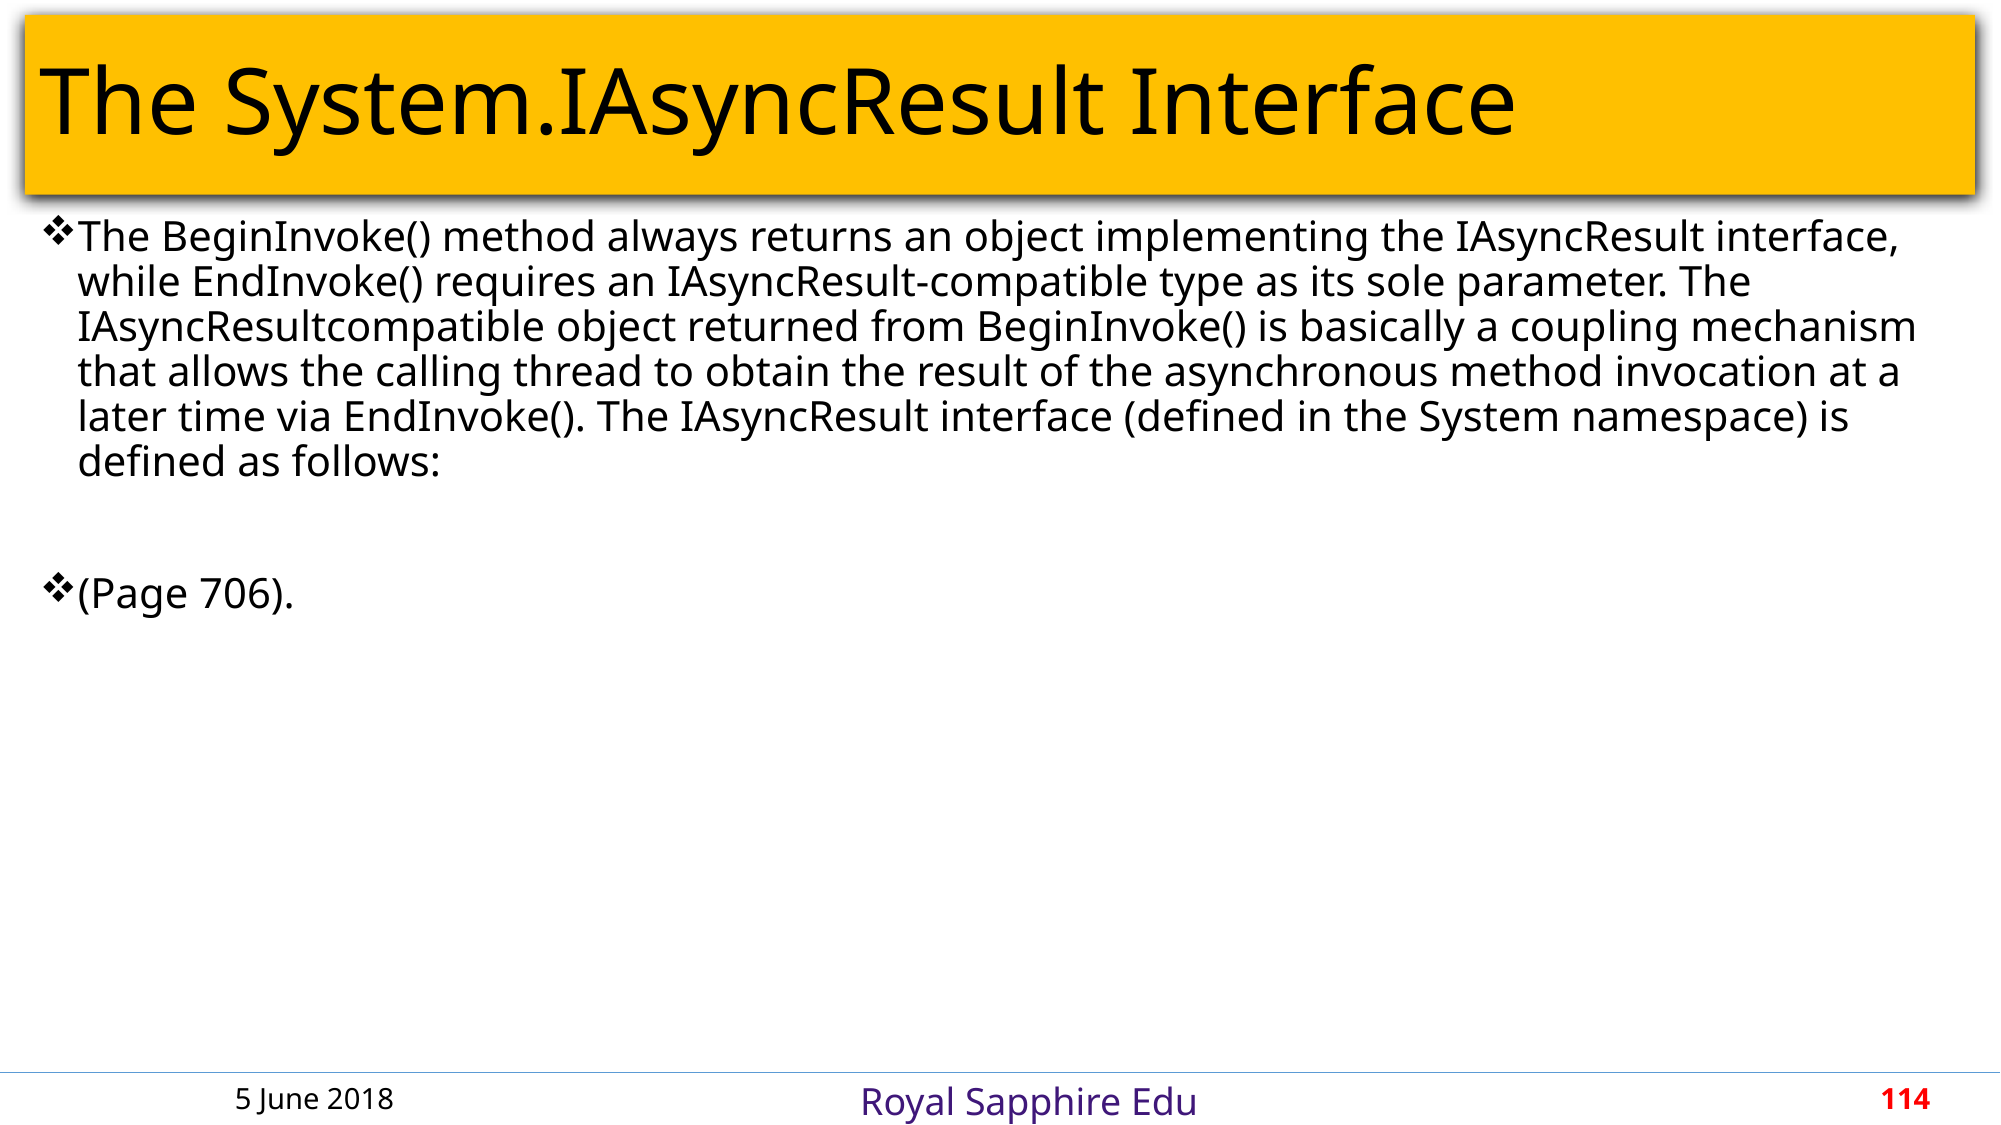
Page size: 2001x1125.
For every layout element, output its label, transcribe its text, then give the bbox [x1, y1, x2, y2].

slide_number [220, 1072, 671, 1115]
title The System.IAsyncResult Interface [24, 14, 1975, 195]
slide_number 114 [1495, 1072, 1946, 1115]
list The BeginInvoke() method always returns an object implementing the IAsyncResult interface, while EndInvoke() requires an IAsyncResult-compatible type as its sole parameter. The IAsyncResultcompatible object returned from BeginInvoke() is basically a coupling mechanism that allows the calling thread to obtain the result of the asynchronous method invocation at a later time via EndInvoke(). The IAsyncResult interface (defined in the System namespace) is defined as follows: (Page 706). [24, 208, 1975, 1063]
